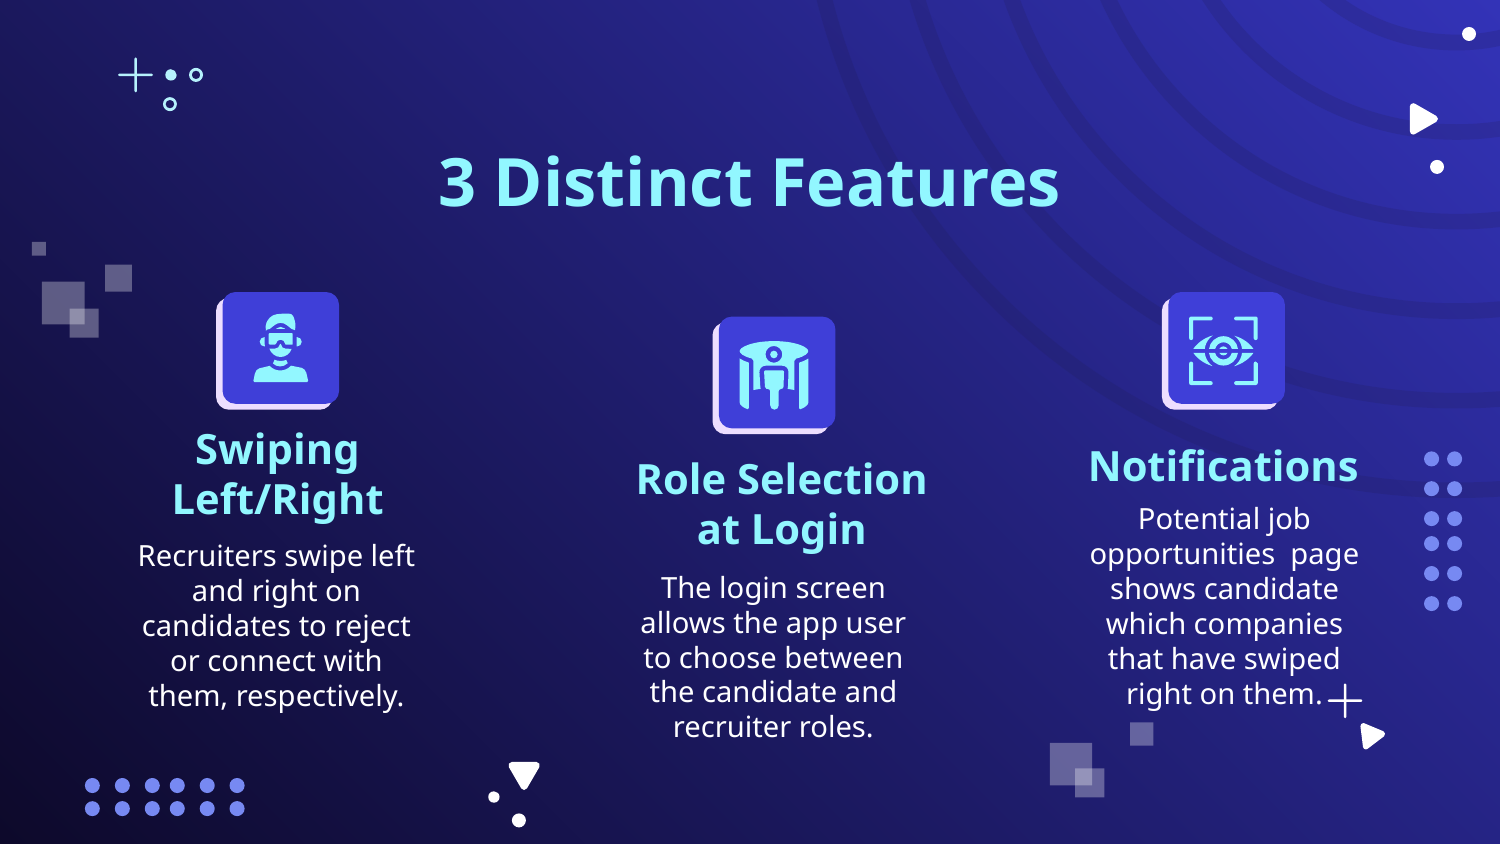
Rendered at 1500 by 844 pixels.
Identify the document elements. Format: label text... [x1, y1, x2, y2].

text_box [1188, 316, 1258, 386]
title Swiping Left/Right [72, 429, 483, 517]
subtitle The login screen allows the app user to choose between the candidate and recruiter roles. [613, 619, 933, 694]
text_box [253, 313, 309, 383]
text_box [215, 291, 340, 410]
title Role Selection at Login [596, 459, 967, 547]
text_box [712, 316, 836, 435]
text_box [739, 340, 809, 410]
title Notifications [1005, 421, 1442, 509]
subtitle Recruiters swipe left and right on candidates to reject or connect with them, respectively. [116, 588, 437, 662]
title 3 Distinct Features [118, 140, 1382, 220]
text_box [1161, 291, 1286, 410]
subtitle Potential job opportunities page shows candidate which companies that have swiped right on them. [1065, 568, 1385, 642]
